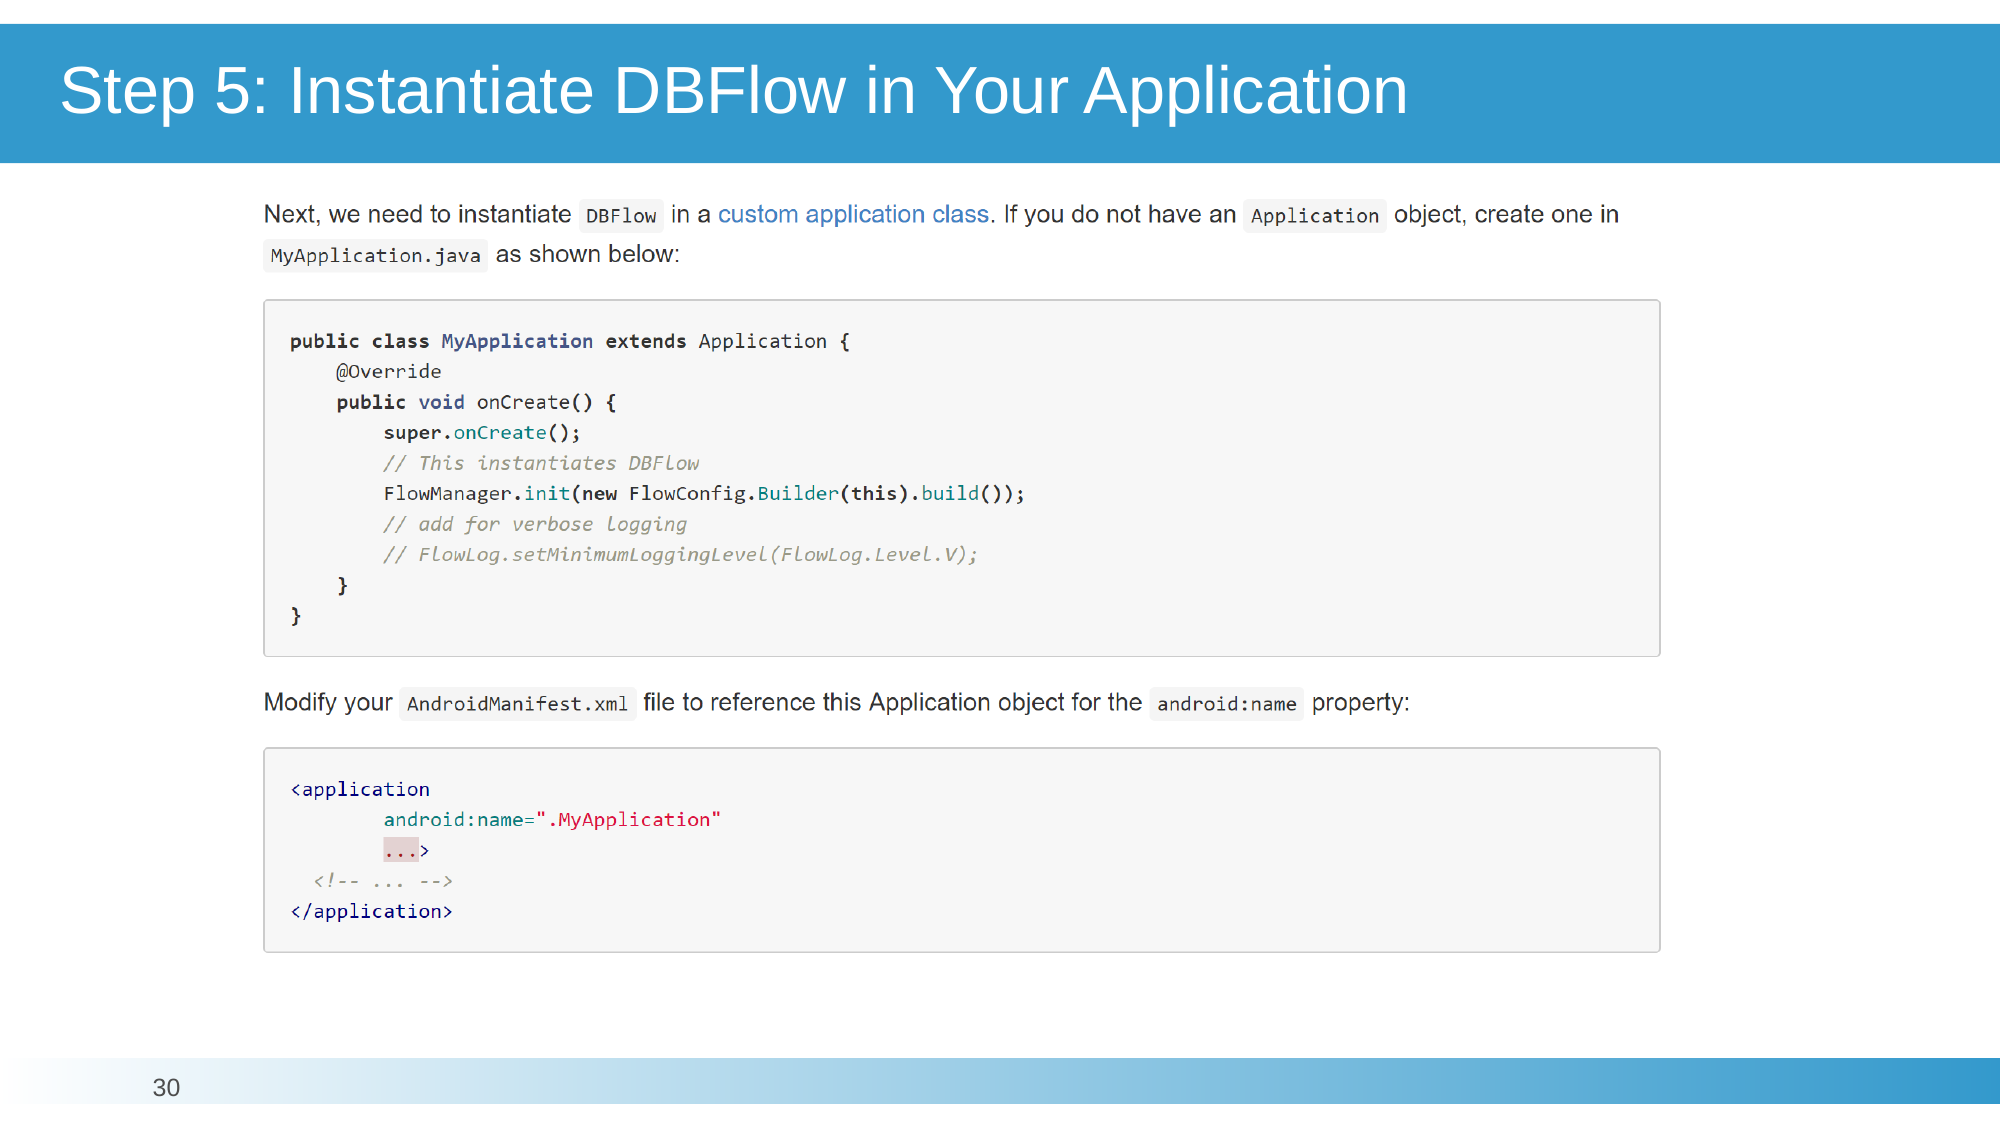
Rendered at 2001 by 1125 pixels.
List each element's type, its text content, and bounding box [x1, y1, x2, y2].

slide_number 30 [60, 1074, 273, 1122]
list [250, 189, 1683, 973]
title Step 5: Instantiate DBFlow in Your Application [0, 23, 2000, 164]
